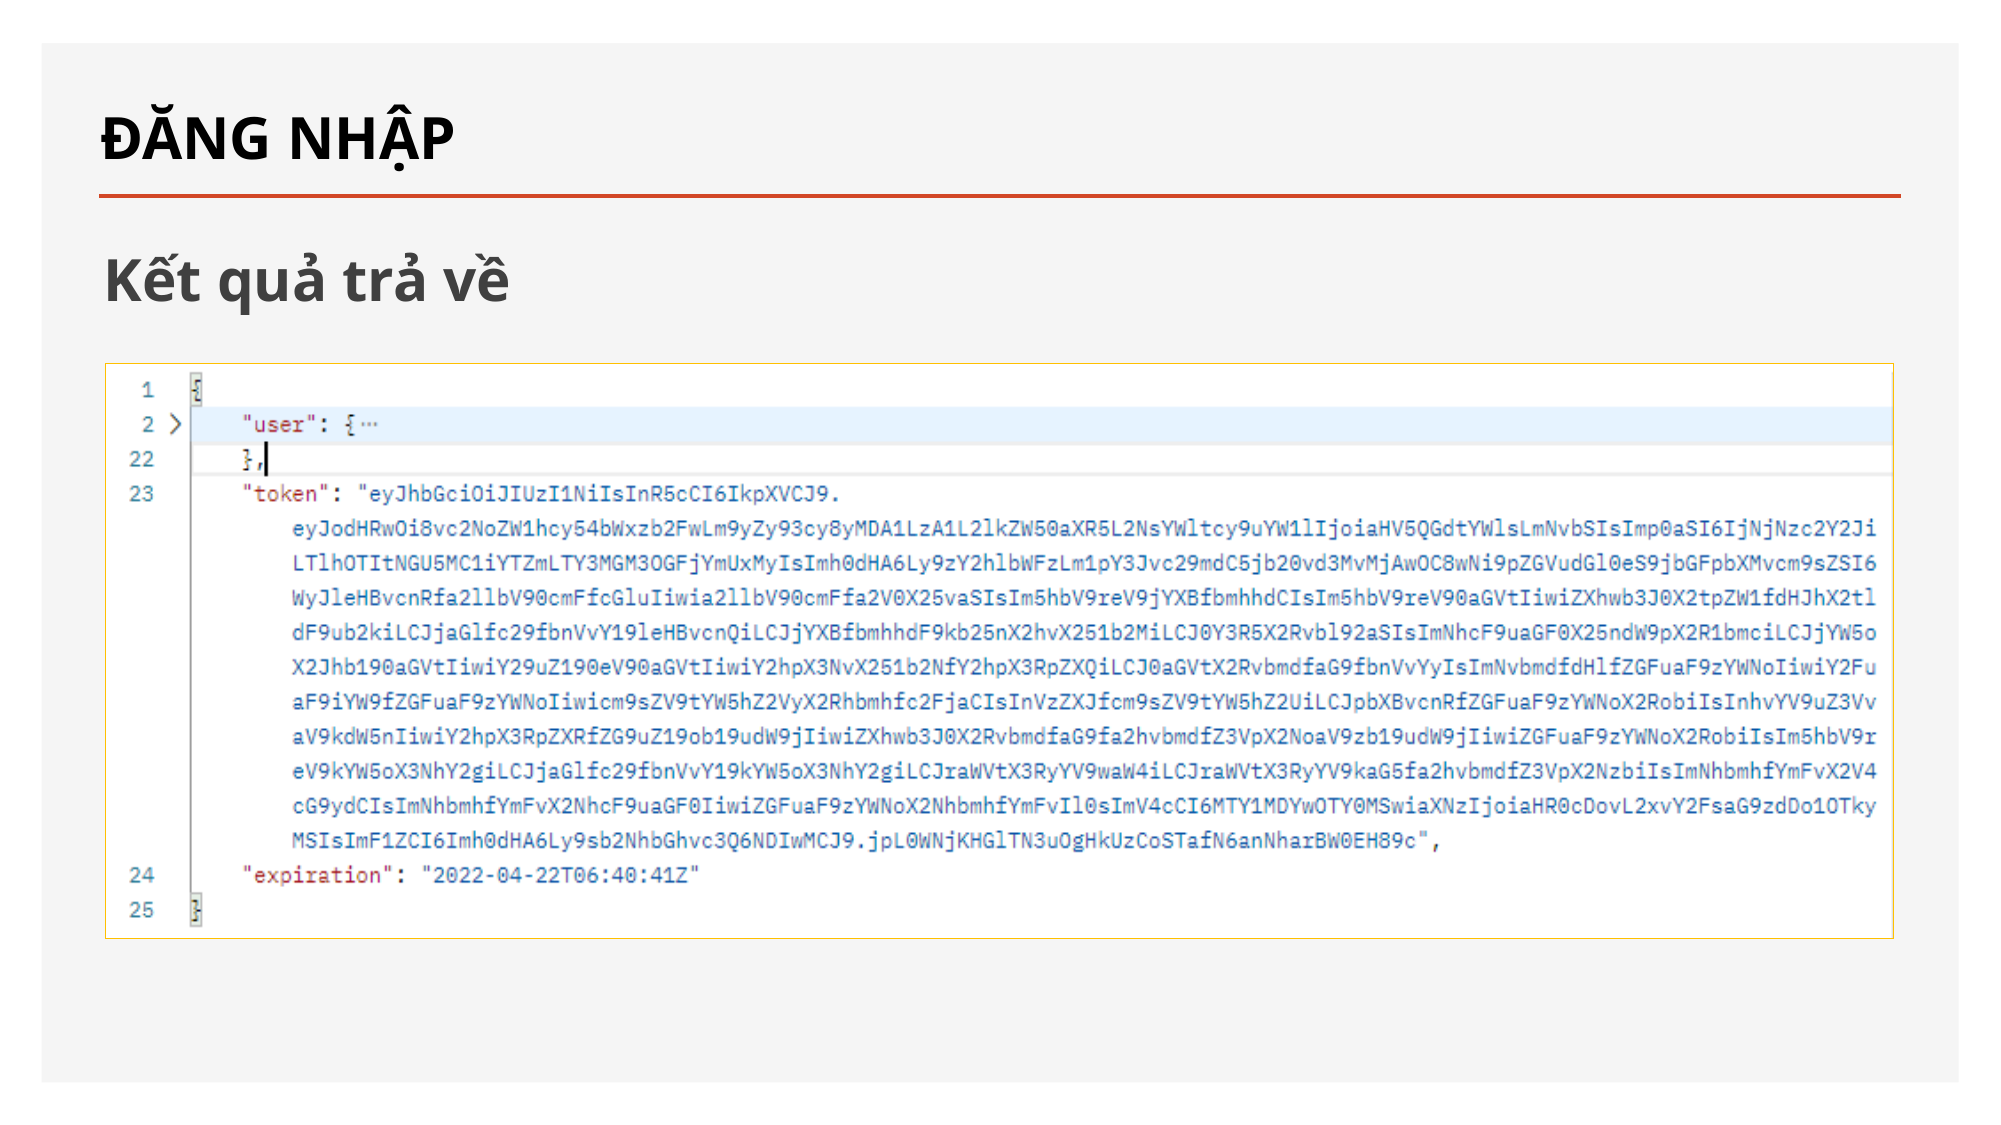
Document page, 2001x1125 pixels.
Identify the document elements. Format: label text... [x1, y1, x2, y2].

picture [105, 363, 1894, 939]
title ĐĂNG NHẬP [85, 73, 1214, 179]
list Kết quả trả về [88, 235, 1901, 888]
